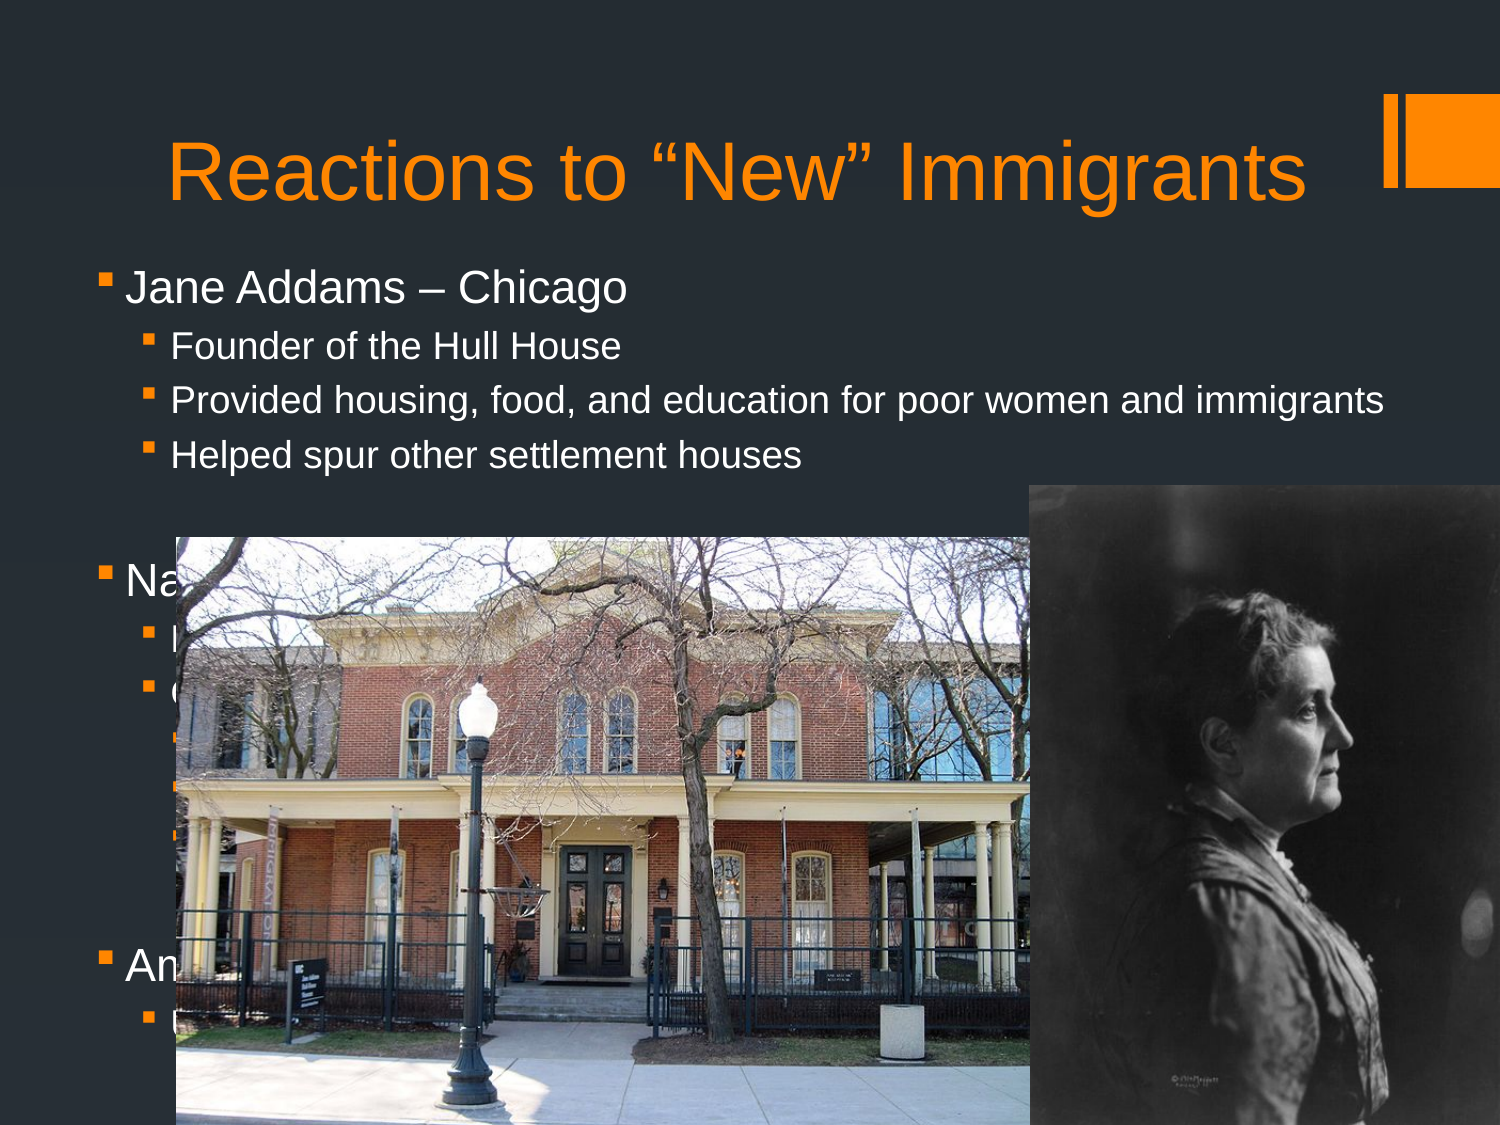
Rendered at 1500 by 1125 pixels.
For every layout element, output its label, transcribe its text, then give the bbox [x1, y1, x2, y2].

picture [176, 484, 1500, 1125]
list Jane Addams – Chicago Founder of the Hull House Provided housing, food, and education for poor women and immigrants Helped spur other settlement houses Nativism Fear, distrust, and hatred of foreigners Causes of Nativism “taking jobs” Fear of the Pope Different government ideas – socialism and anarchism American Protective Association (APA) Urged voting against Catholics, favored tougher immigration laws [72, 249, 1423, 1088]
title Reactions to “New” Immigrants [62, 50, 1413, 225]
